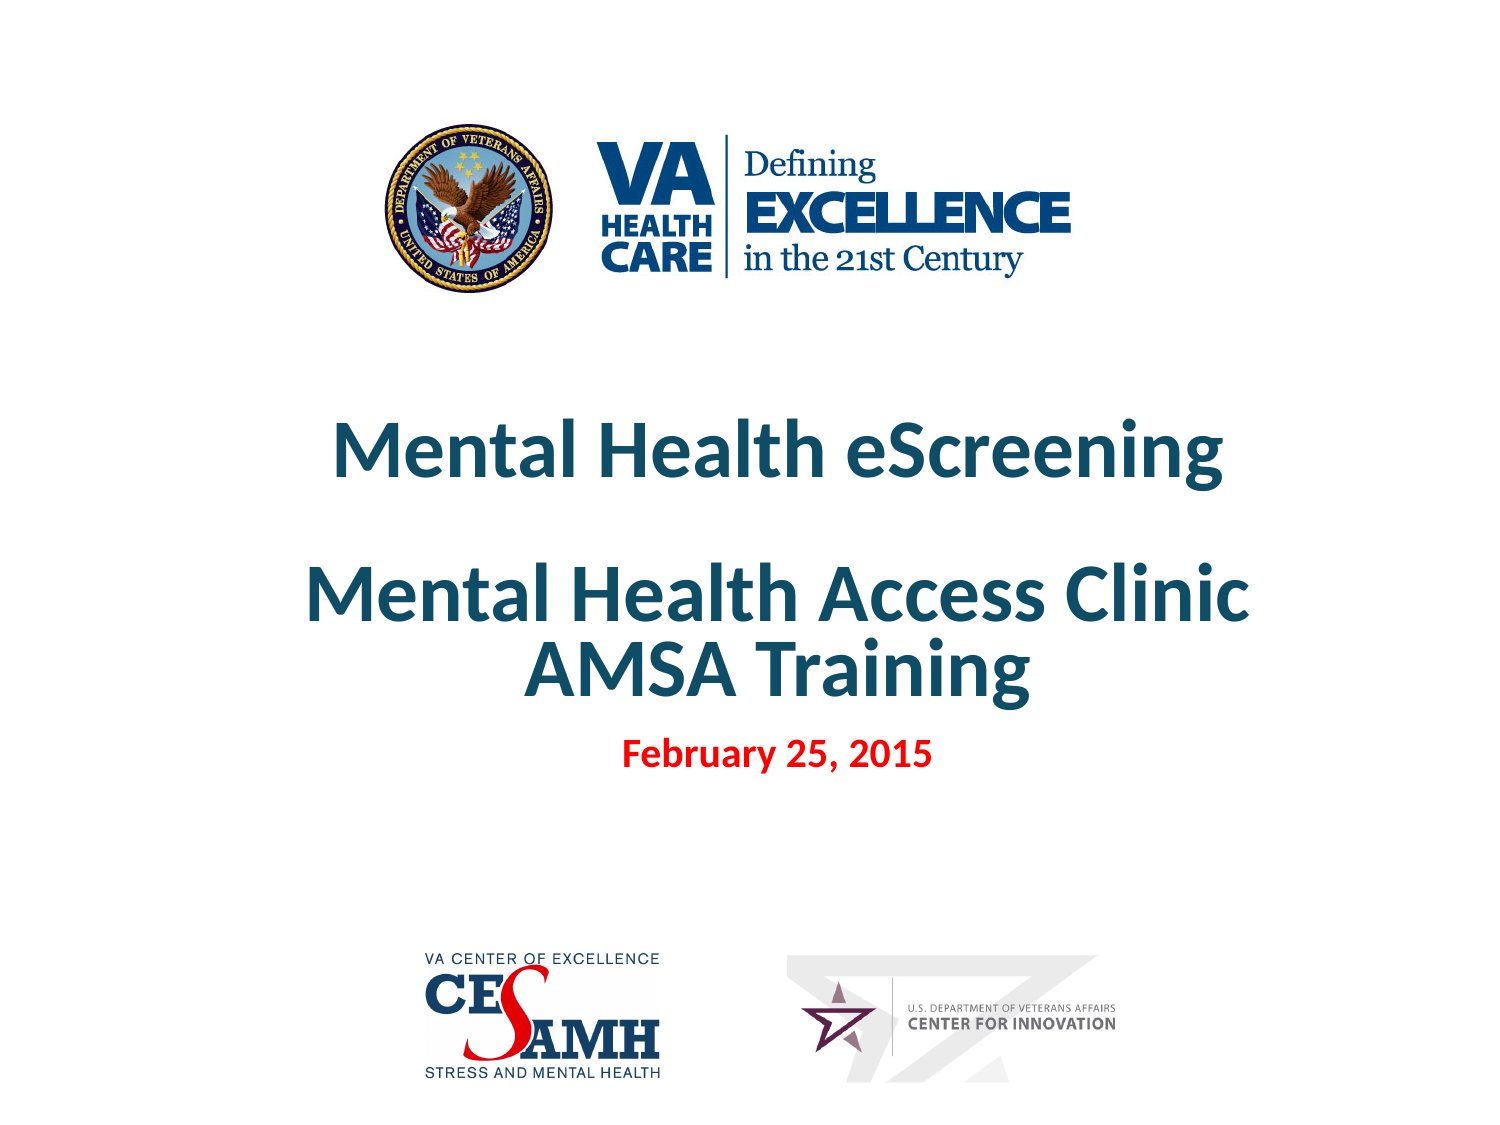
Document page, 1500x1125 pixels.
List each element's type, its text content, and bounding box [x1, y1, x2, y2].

list Mental Health eScreening Mental Health Access Clinic AMSA Training February 25, 2015 [270, 386, 1285, 824]
picture [425, 953, 660, 1079]
picture [787, 948, 1122, 1089]
picture [343, 71, 1121, 339]
